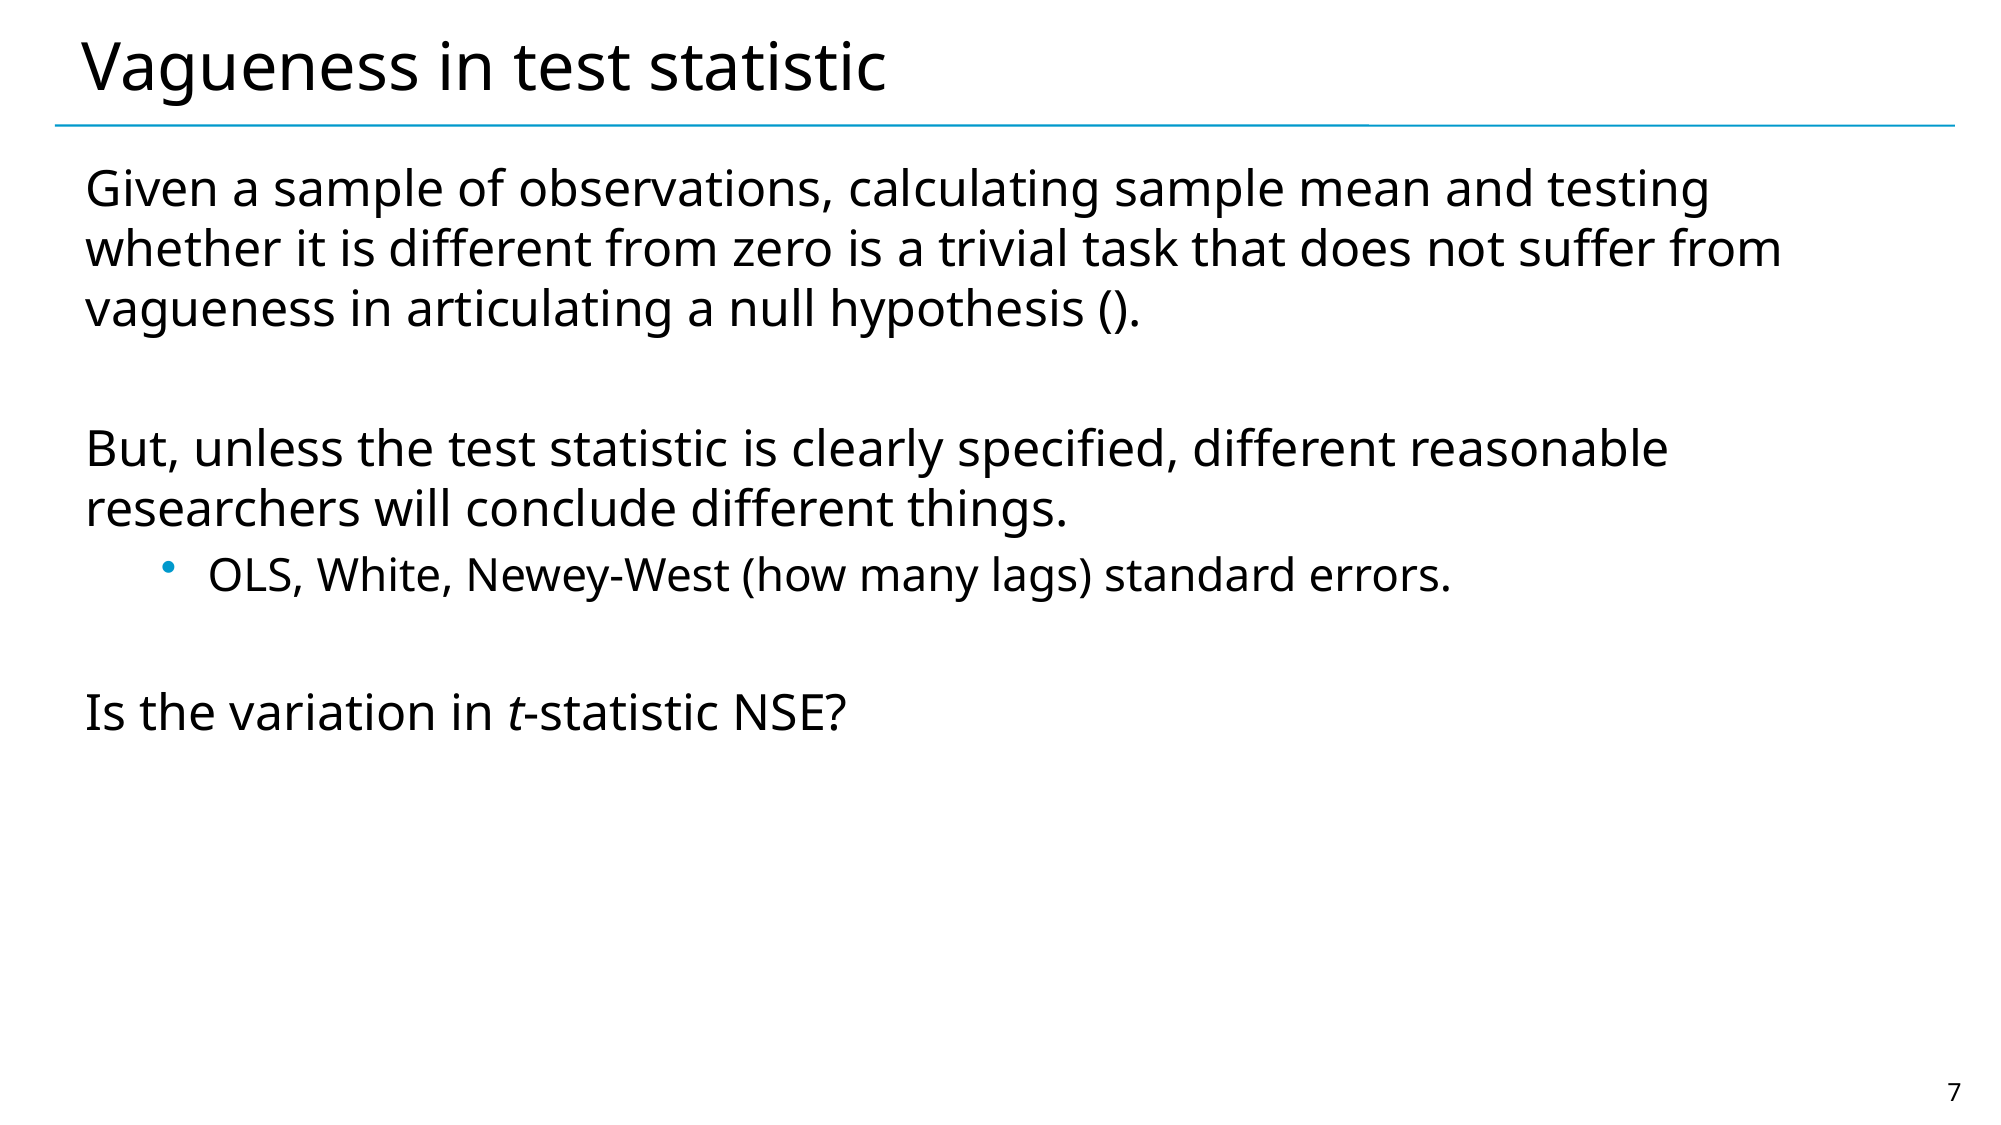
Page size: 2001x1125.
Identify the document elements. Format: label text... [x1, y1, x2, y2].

title Vagueness in test statistic [66, 7, 1930, 120]
slide_number 7 [1865, 1072, 1977, 1118]
